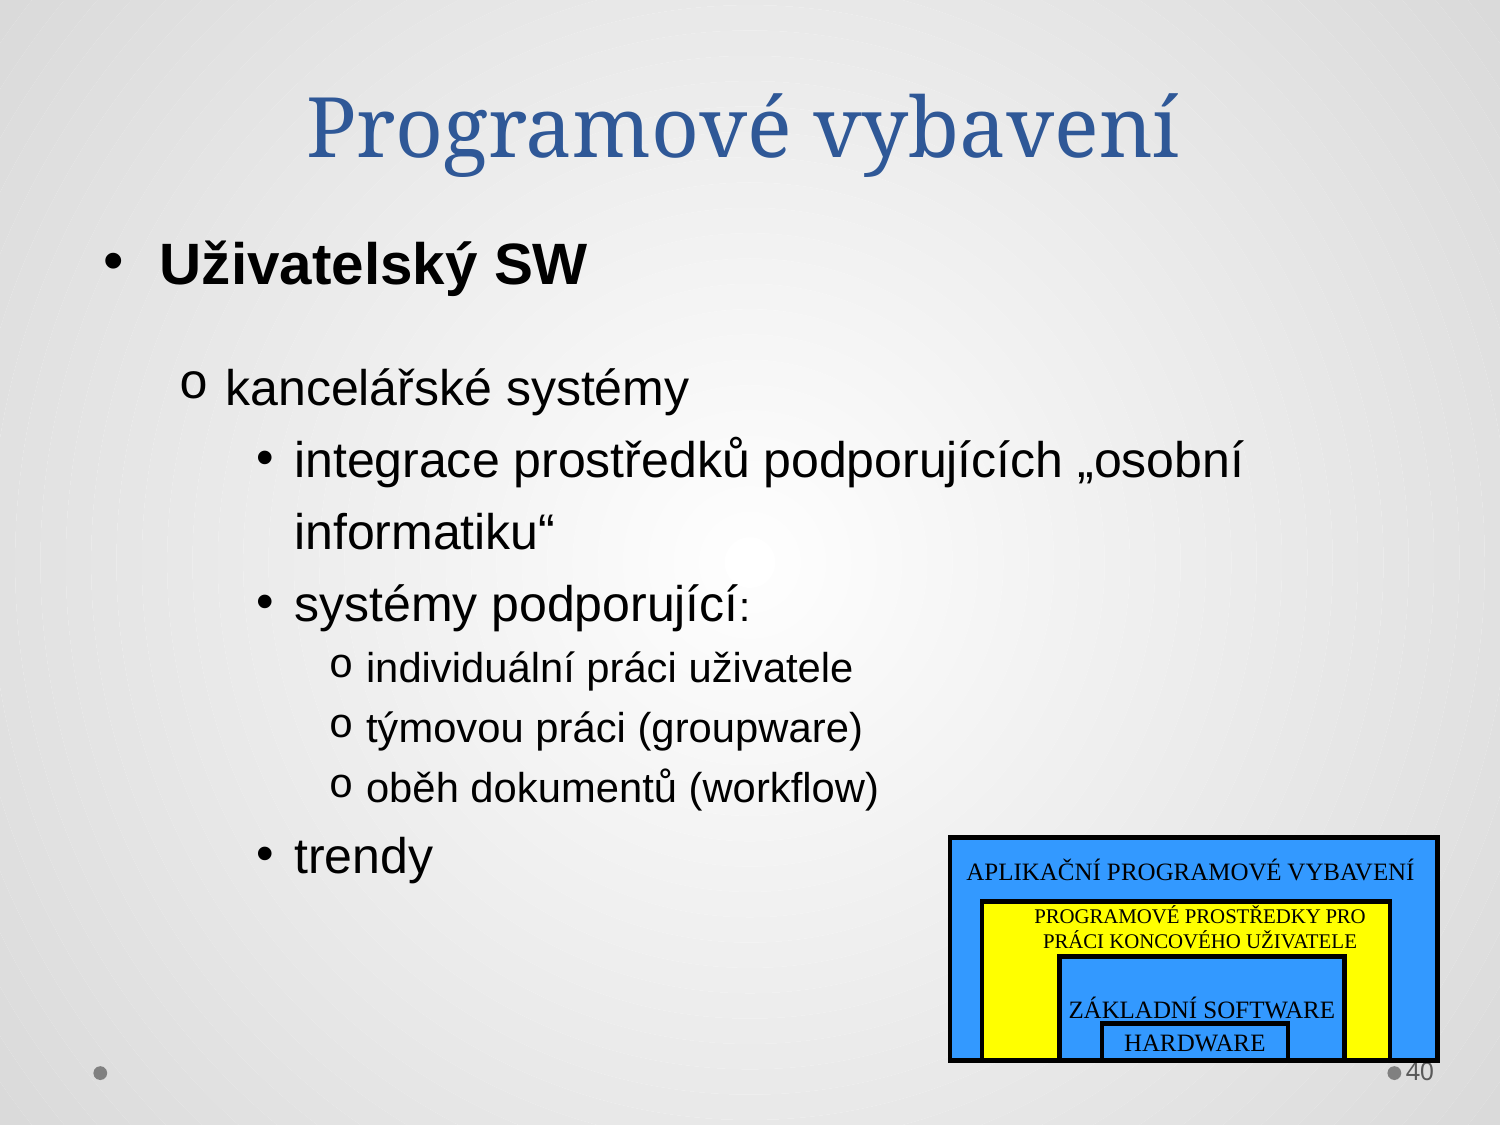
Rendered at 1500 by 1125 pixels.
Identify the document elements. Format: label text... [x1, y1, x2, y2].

slide_number 40 [1401, 1042, 1494, 1103]
title Programové vybavení [79, 54, 1430, 173]
list Uživatelský SW kancelářské systémy integrace prostředků podporujících „osobní informatiku“ systémy podporující: individuální práci uživatele týmovou práci (groupware) oběh dokumentů (workflow) trendy [88, 231, 1364, 907]
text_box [949, 837, 1438, 1061]
